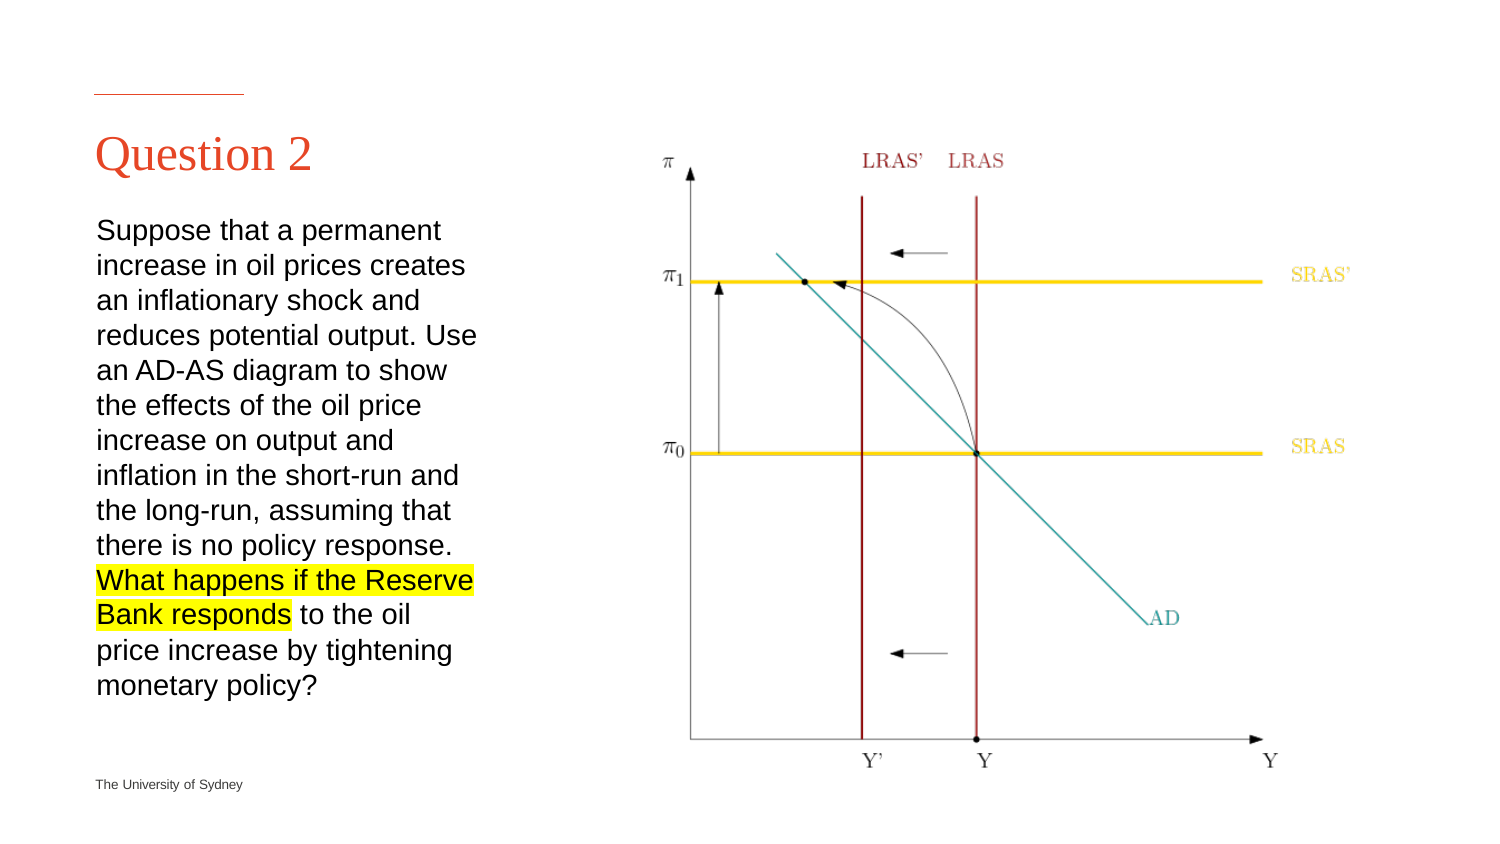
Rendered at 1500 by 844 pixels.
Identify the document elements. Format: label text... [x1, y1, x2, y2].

text_box Suppose that a permanent increase in oil prices creates an inflationary shock and reduces potential output. Use an AD-AS diagram to show the effects of the oil price increase on output and inflation in the short-run and the long-run, assuming that there is no policy response. What happens if the Reserve Bank responds to the oil price increase by tightening monetary policy? [81, 203, 496, 709]
picture [660, 151, 1354, 771]
title Question 2 [94, 120, 1406, 182]
